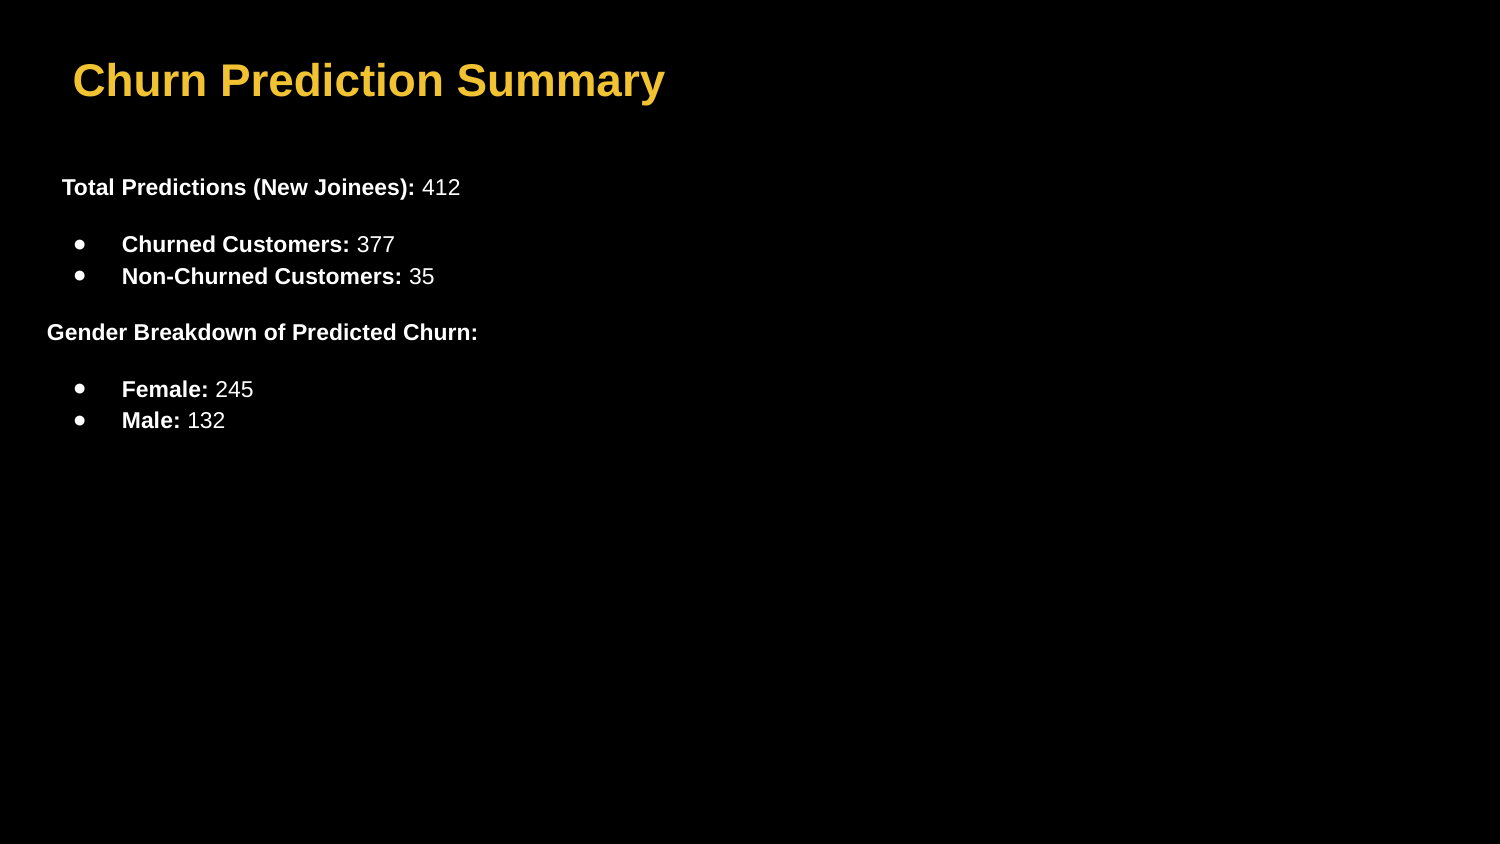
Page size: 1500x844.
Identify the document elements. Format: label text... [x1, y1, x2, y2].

subtitle Churn Prediction Summary [57, 41, 1135, 142]
text_box Total Predictions (New Joinees): 412 Churned Customers: 377 Non-Churned Customers: 35 Gender Breakdown of Predicted Churn: Female: 245 Male: 132 [31, 148, 1468, 820]
